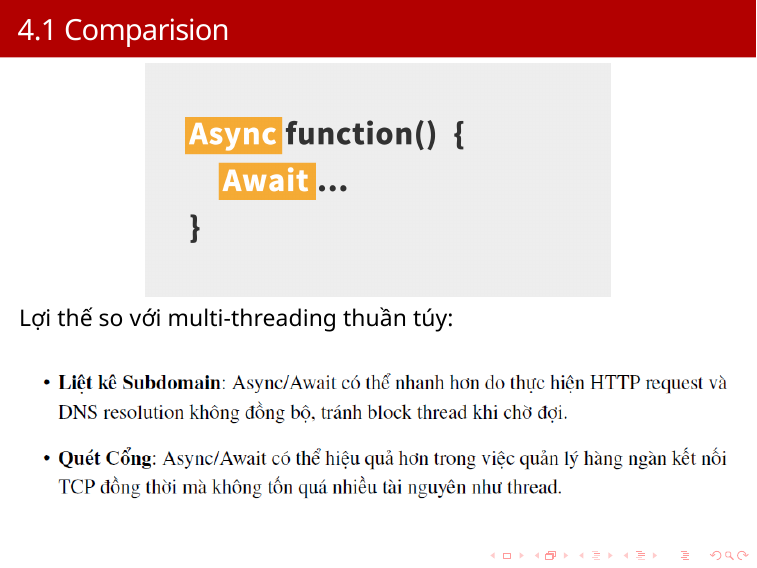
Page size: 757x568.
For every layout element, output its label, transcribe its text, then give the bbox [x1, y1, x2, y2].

text_box Lợi thế so với multi-threading thuần túy: [4, 296, 757, 347]
picture [0, 347, 757, 522]
title 4.1 Comparision [15, 8, 539, 107]
picture [145, 63, 612, 297]
